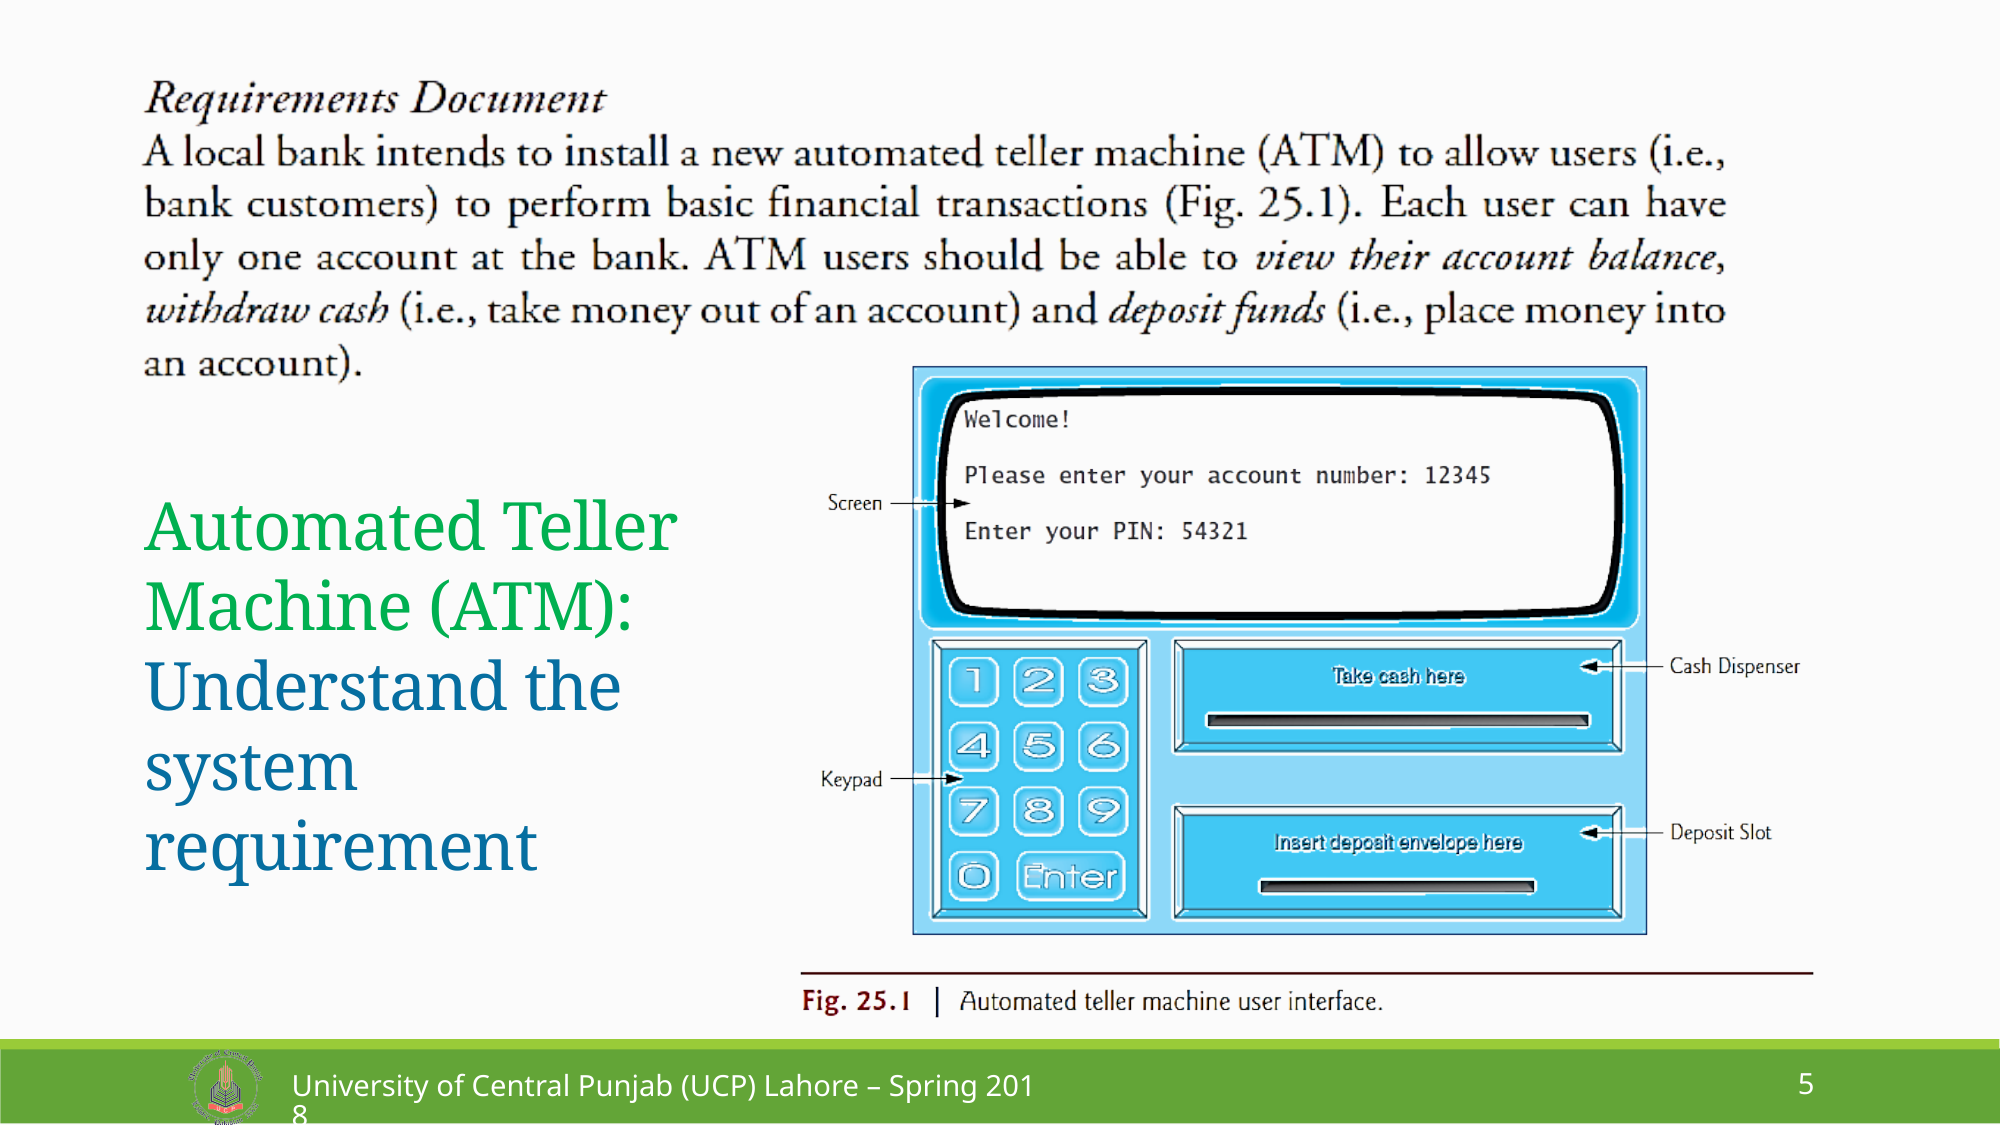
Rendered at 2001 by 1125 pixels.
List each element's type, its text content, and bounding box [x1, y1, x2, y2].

text_box Automated Teller Machine (ATM): Understand the system requirement [129, 566, 738, 891]
footer University of Central Punjab (UCP) Lahore – Spring 2018 [276, 1057, 1068, 1118]
slide_number 5 [1763, 1055, 1830, 1116]
picture [186, 1048, 265, 1125]
picture [128, 65, 1831, 1031]
